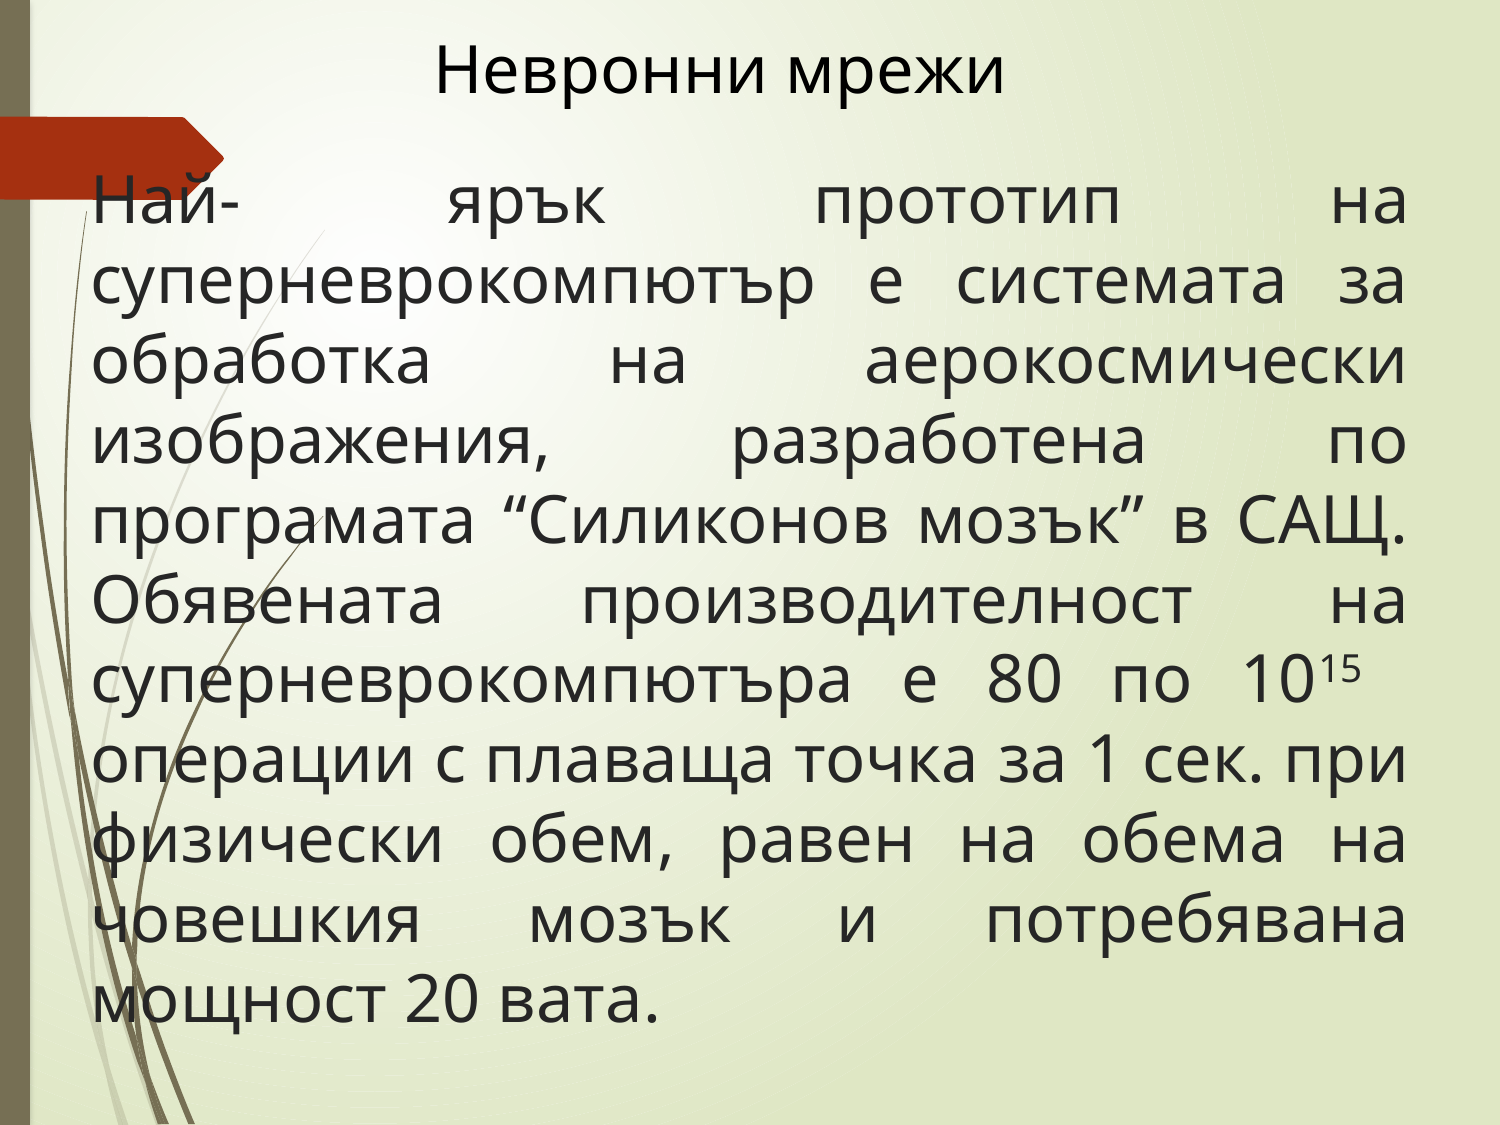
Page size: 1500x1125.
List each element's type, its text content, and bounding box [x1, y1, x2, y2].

text_box Невронни мрежи [395, 19, 1046, 114]
title Най- ярък прототип на суперневрокомпютър е системата за обработка на аерокосмически изображения, разработена по програмата “Силиконов мозък” в САЩ. Обявената производителност на суперневрокомпютъра е 80 по 1015 операции с плаваща точка за 1 сек. при физически обем, равен на обема на човешкия мозък и потребявана мощност 20 вата. [75, 149, 1425, 1050]
